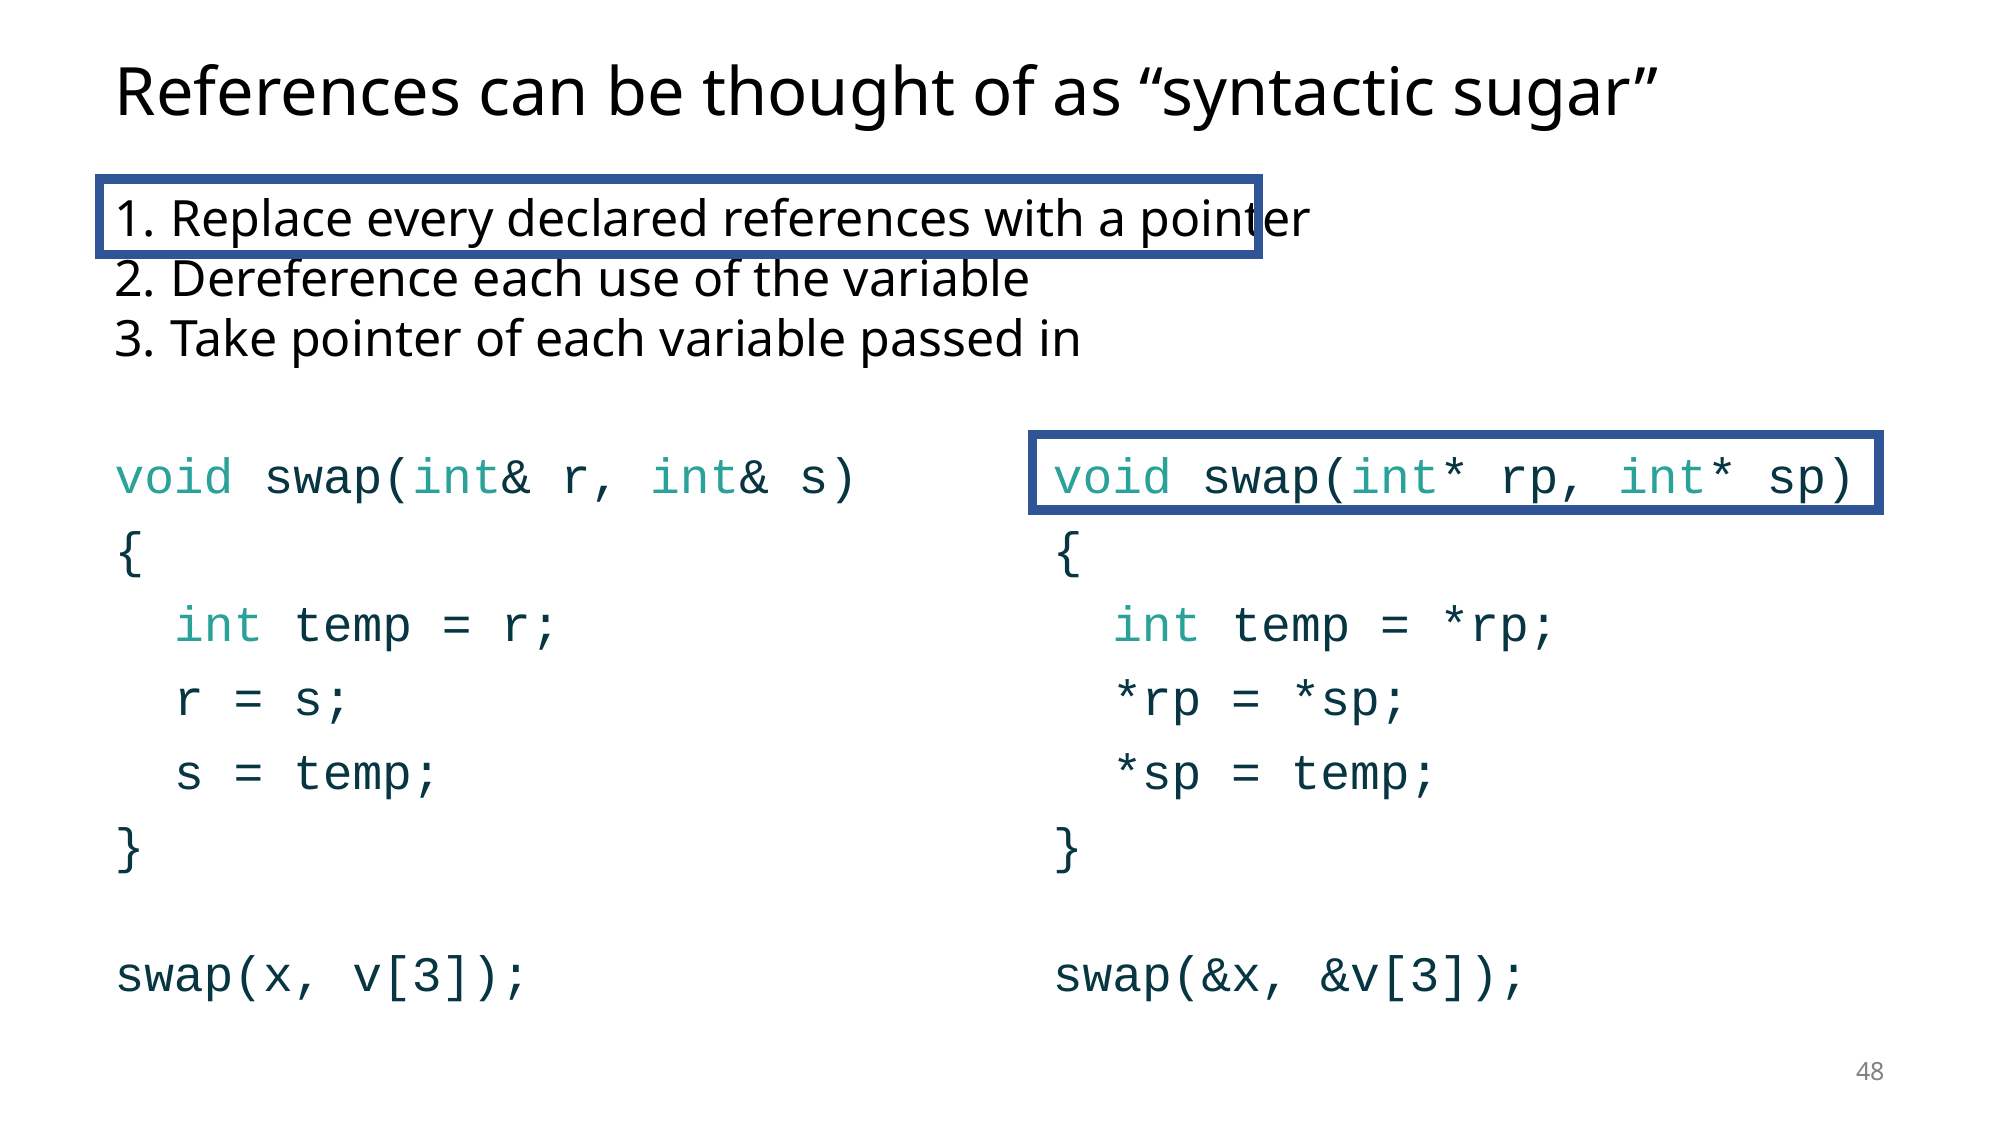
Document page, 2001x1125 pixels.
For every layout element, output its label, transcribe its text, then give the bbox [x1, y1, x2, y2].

slide_number 48 [1749, 1042, 1900, 1103]
text_box Replace every declared references with a pointer Dereference each use of the variable Take pointer of each variable passed in [99, 179, 1900, 374]
list void swap(int& r, int& s) { int temp = r; r = s; s = temp; } swap(x, v[3]); [99, 443, 963, 1013]
list void swap(int* rp, int* sp) { int temp = *rp; *rp = *sp; *sp = temp; } swap(&x, &v[3]); [1037, 443, 1901, 1013]
title References can be thought of as “syntactic sugar” [99, 37, 1900, 150]
text_box [1031, 433, 1880, 511]
text_box [99, 178, 1259, 256]
